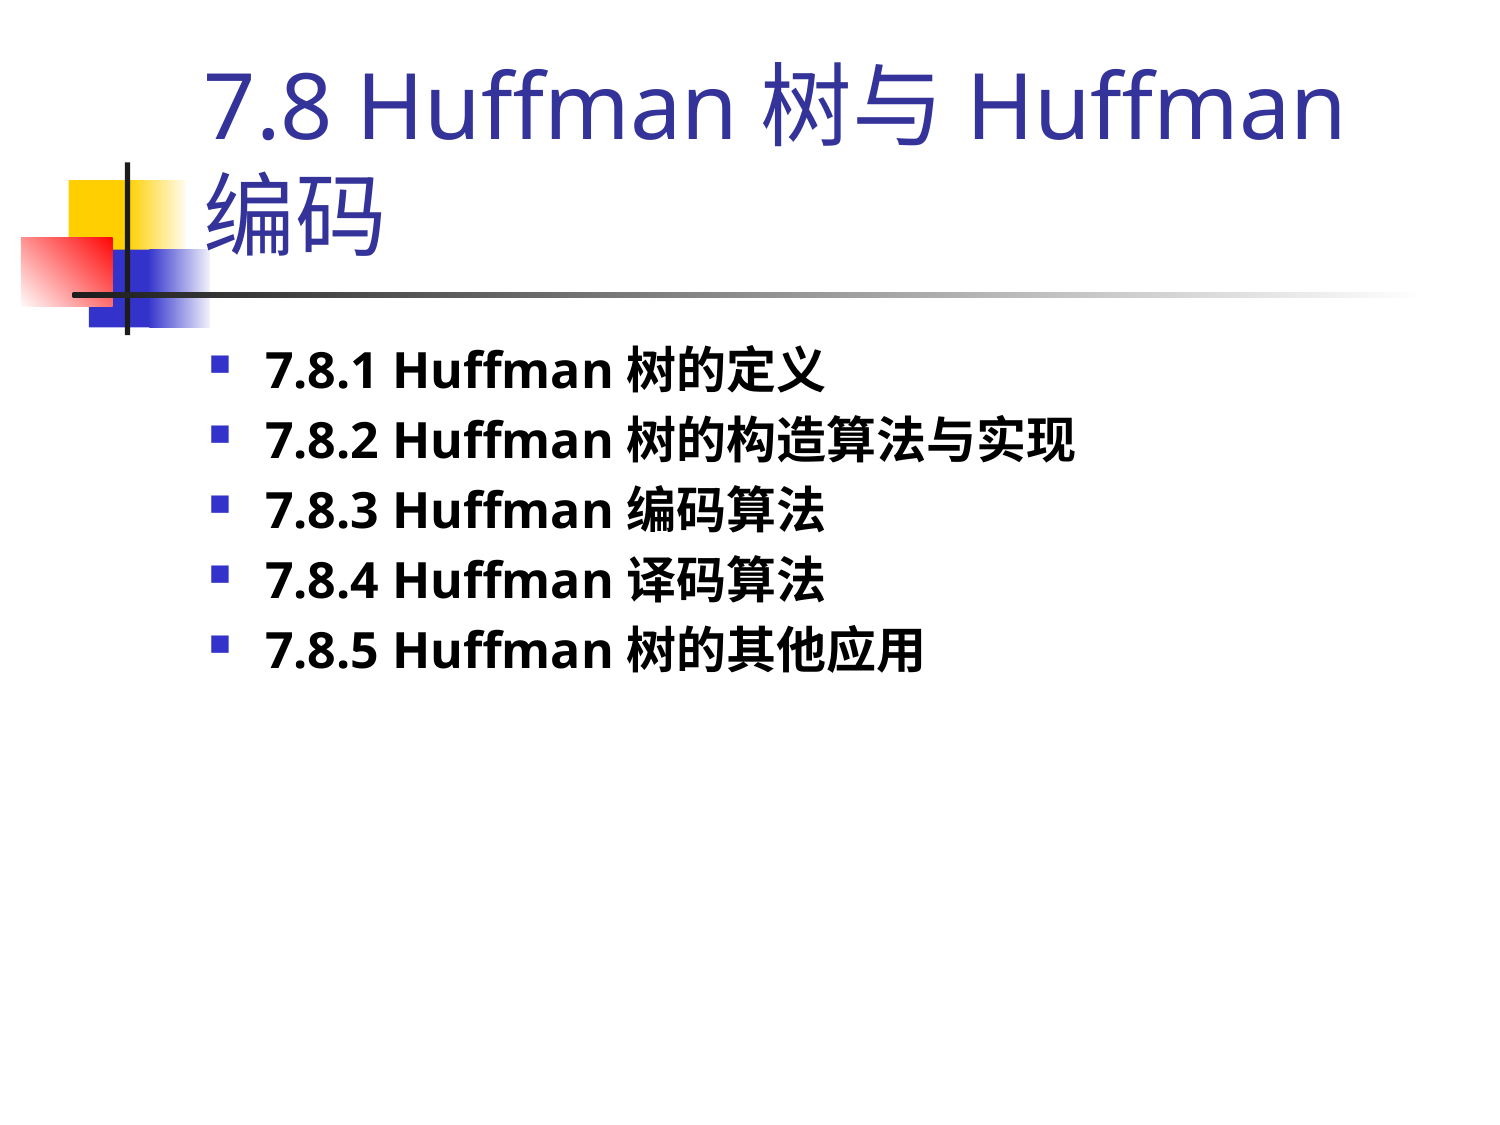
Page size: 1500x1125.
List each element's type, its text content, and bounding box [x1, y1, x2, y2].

title 7.8 Huffman树与Huffman编码 [188, 35, 1468, 275]
list 7.8.1 Huffman树的定义 7.8.2 Huffman树的构造算法与实现 7.8.3 Huffman编码算法 7.8.4 Huffman译码算法 7.8.5 Huffman树的其他应用 [193, 331, 1469, 1006]
